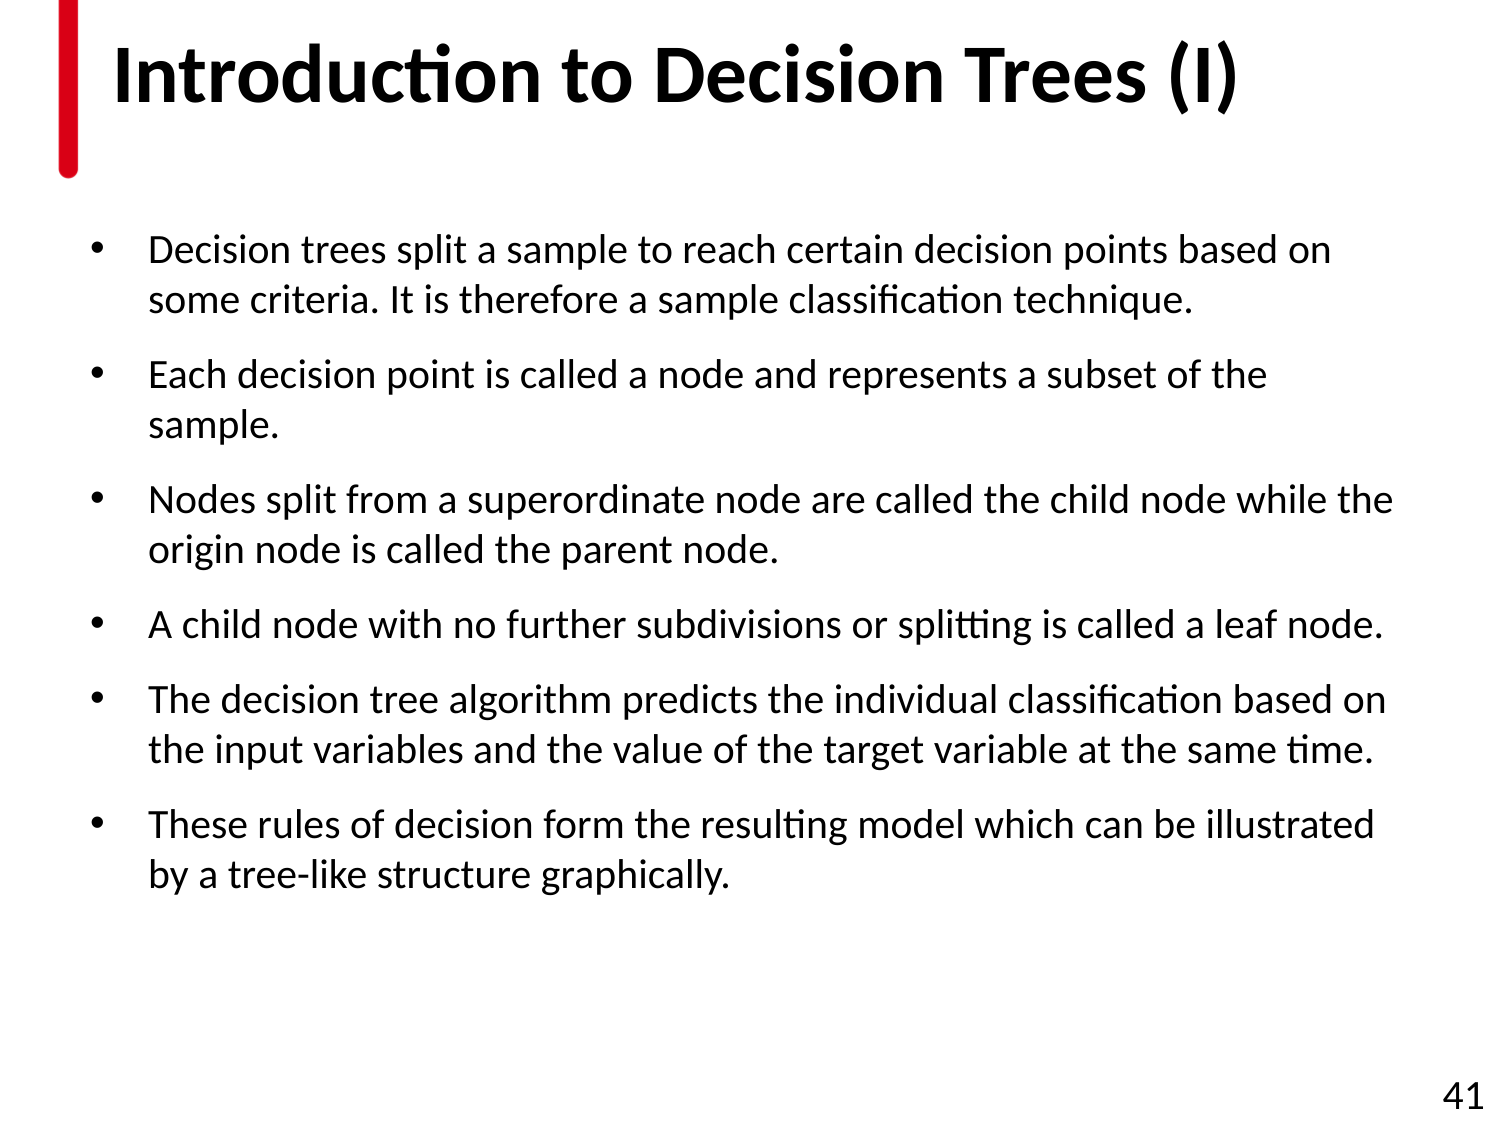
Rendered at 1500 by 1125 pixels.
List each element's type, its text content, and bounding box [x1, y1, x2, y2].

picture [57, 0, 81, 200]
title Introduction to Decision Trees (I) [97, 0, 1425, 138]
list Decision trees split a sample to reach certain decision points based on some criteria. It is therefore a sample classification technique. Each decision point is called a node and represents a subset of the sample. Nodes split from a superordinate node are called the child node while the origin node is called the parent node. A child node with no further subdivisions or splitting is called a leaf node. The decision tree algorithm predicts the individual classification based on the input variables and the value of the target variable at the same time. These rules of decision form the resulting model which can be illustrated by a tree-like structure graphically. [75, 214, 1425, 957]
